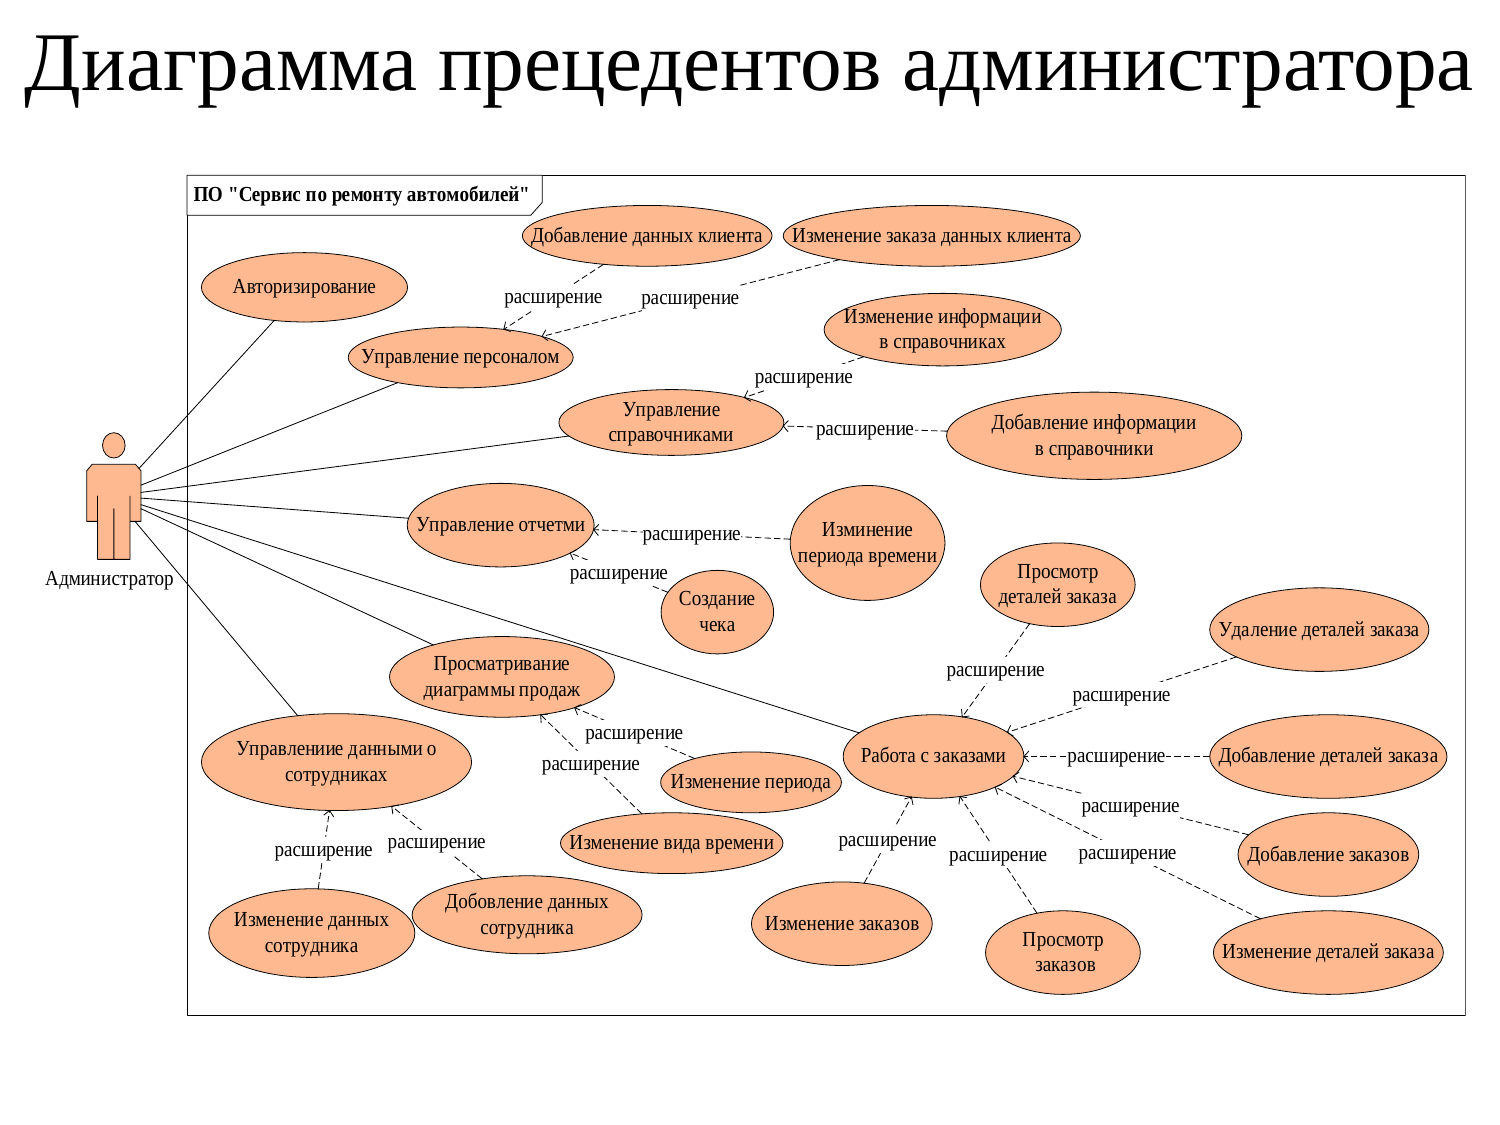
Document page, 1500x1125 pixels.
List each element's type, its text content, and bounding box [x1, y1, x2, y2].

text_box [34, 172, 1466, 1017]
text_box Диаграмма прецедентов администратора [0, 0, 1500, 115]
